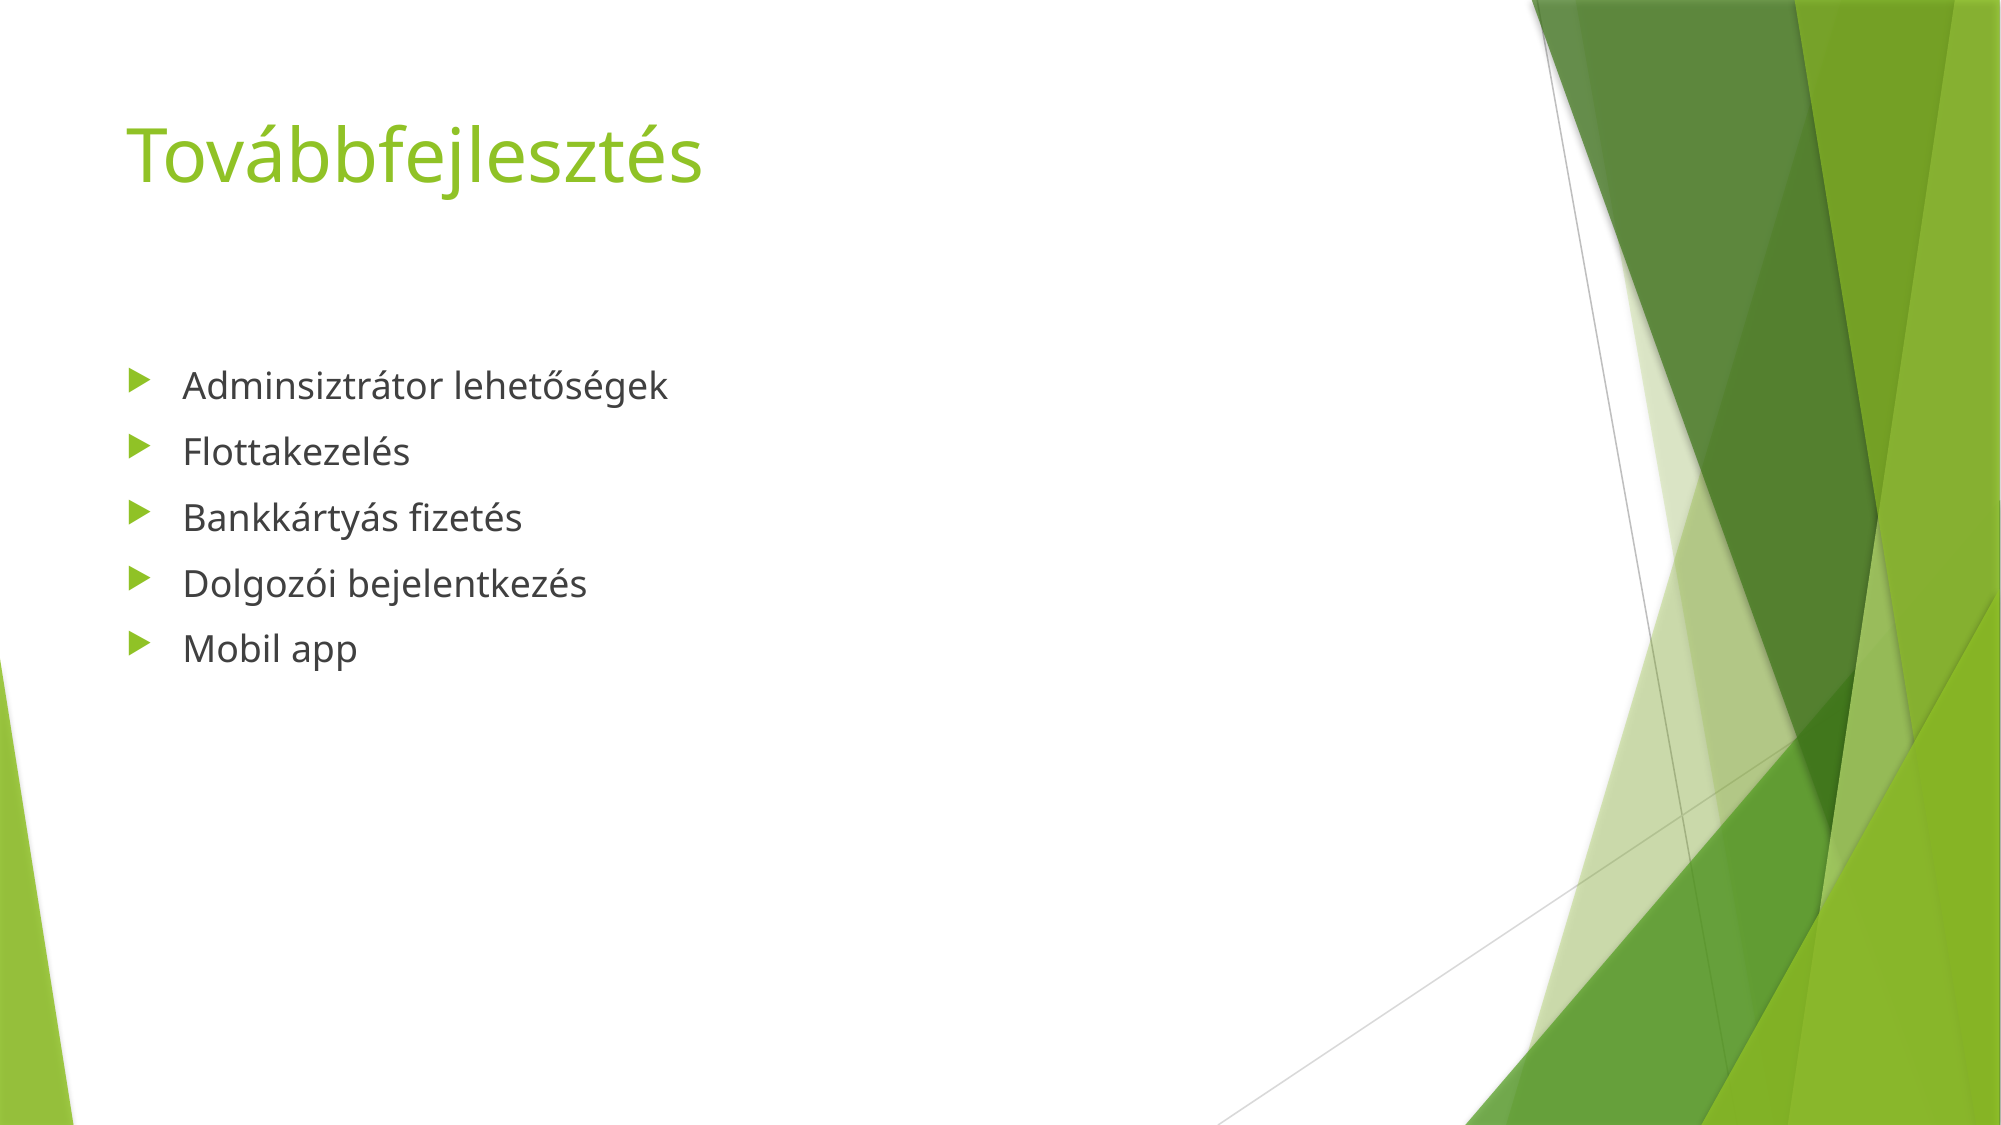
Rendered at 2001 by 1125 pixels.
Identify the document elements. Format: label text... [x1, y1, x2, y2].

title Továbbfejlesztés [111, 99, 1522, 317]
list Adminsiztrátor lehetőségek Flottakezelés Bankkártyás fizetés Dolgozói bejelentkezés Mobil app [111, 354, 1522, 992]
